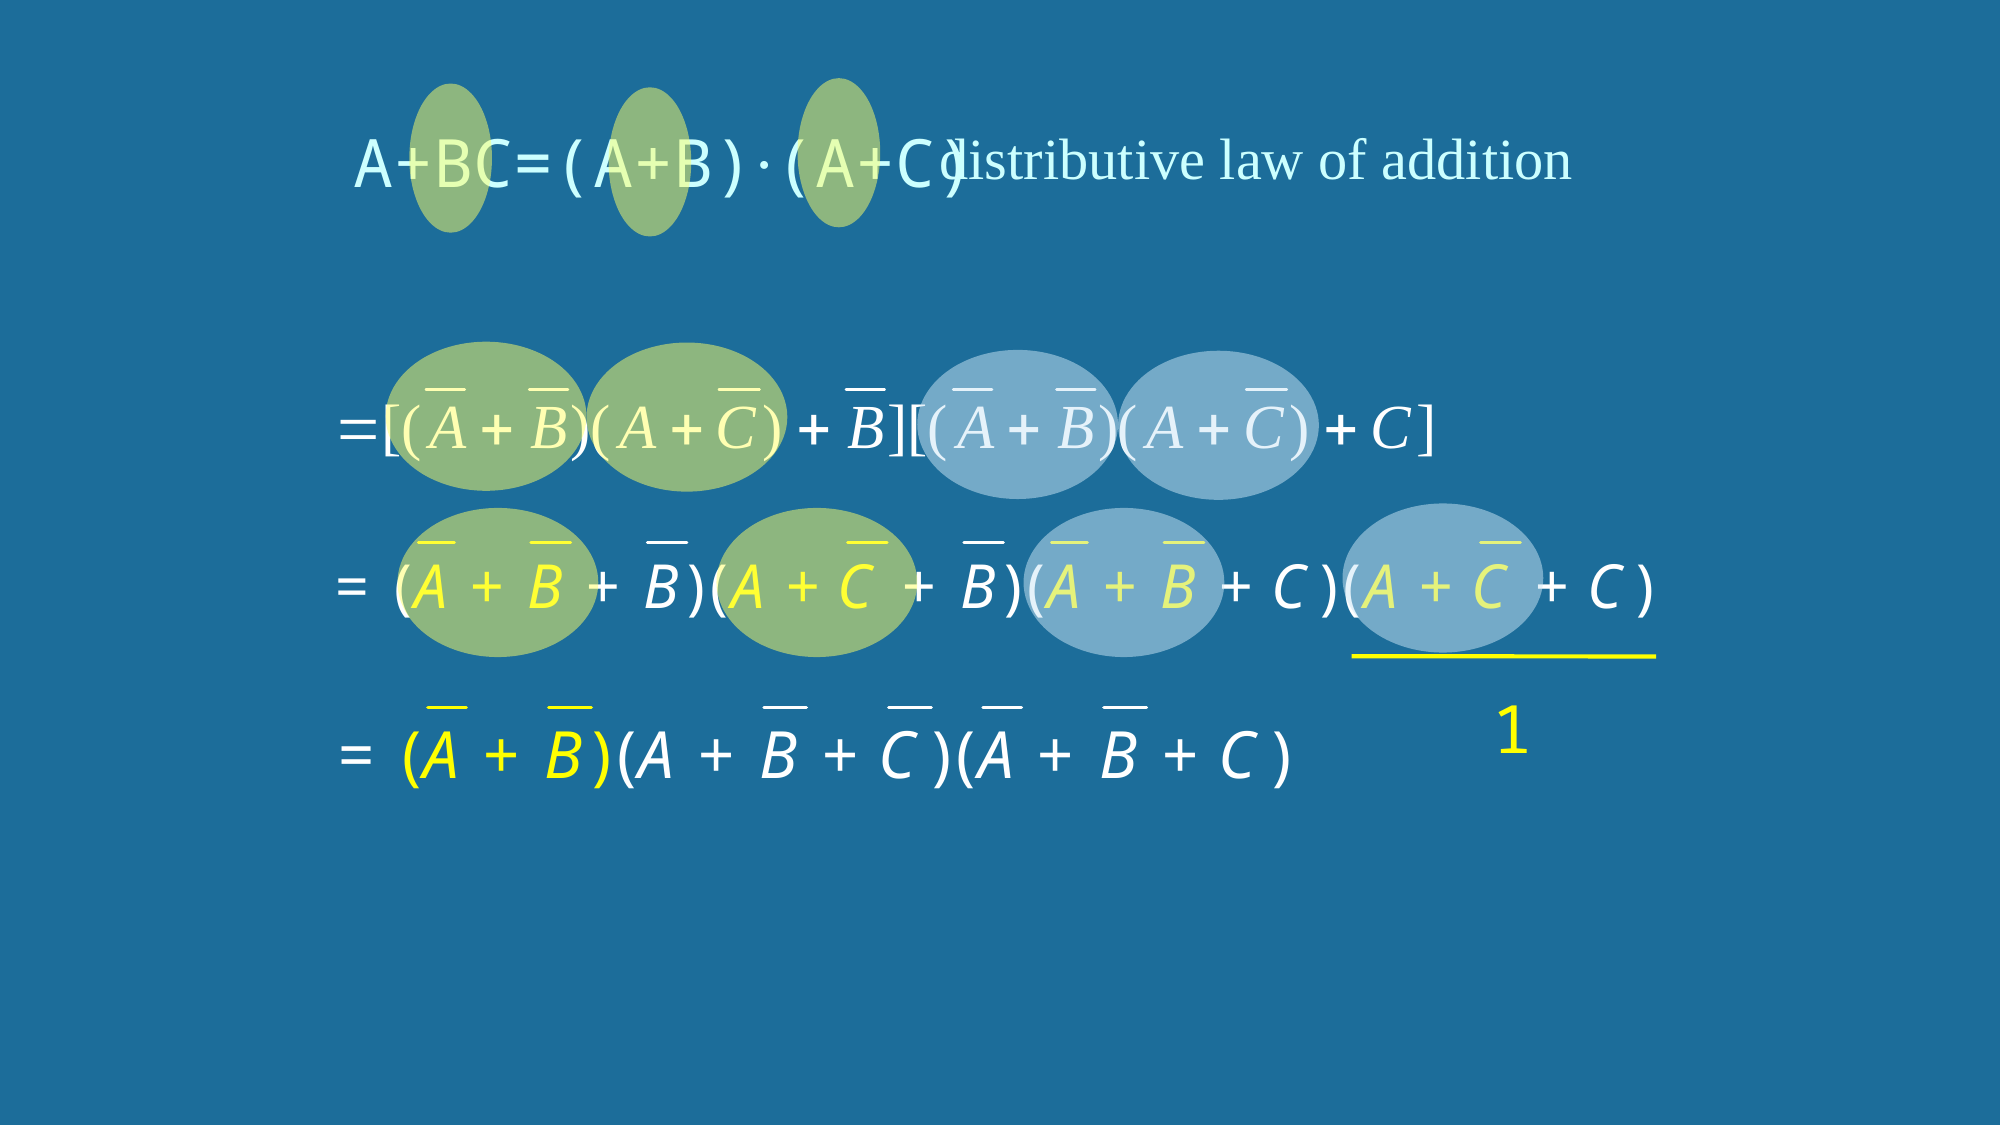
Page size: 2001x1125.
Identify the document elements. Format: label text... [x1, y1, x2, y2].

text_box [1548, 374, 1669, 635]
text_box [324, 374, 380, 635]
text_box A+BC=(A+B)·(A+C) [885, 113, 1409, 208]
text_box A+BC=(A+B)·(A+C) [338, 113, 403, 208]
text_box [917, 349, 1544, 658]
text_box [409, 77, 881, 237]
text_box 1 [1477, 679, 1548, 775]
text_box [331, 691, 1305, 806]
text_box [385, 341, 918, 658]
text_box distributive law of addition [924, 113, 1675, 199]
